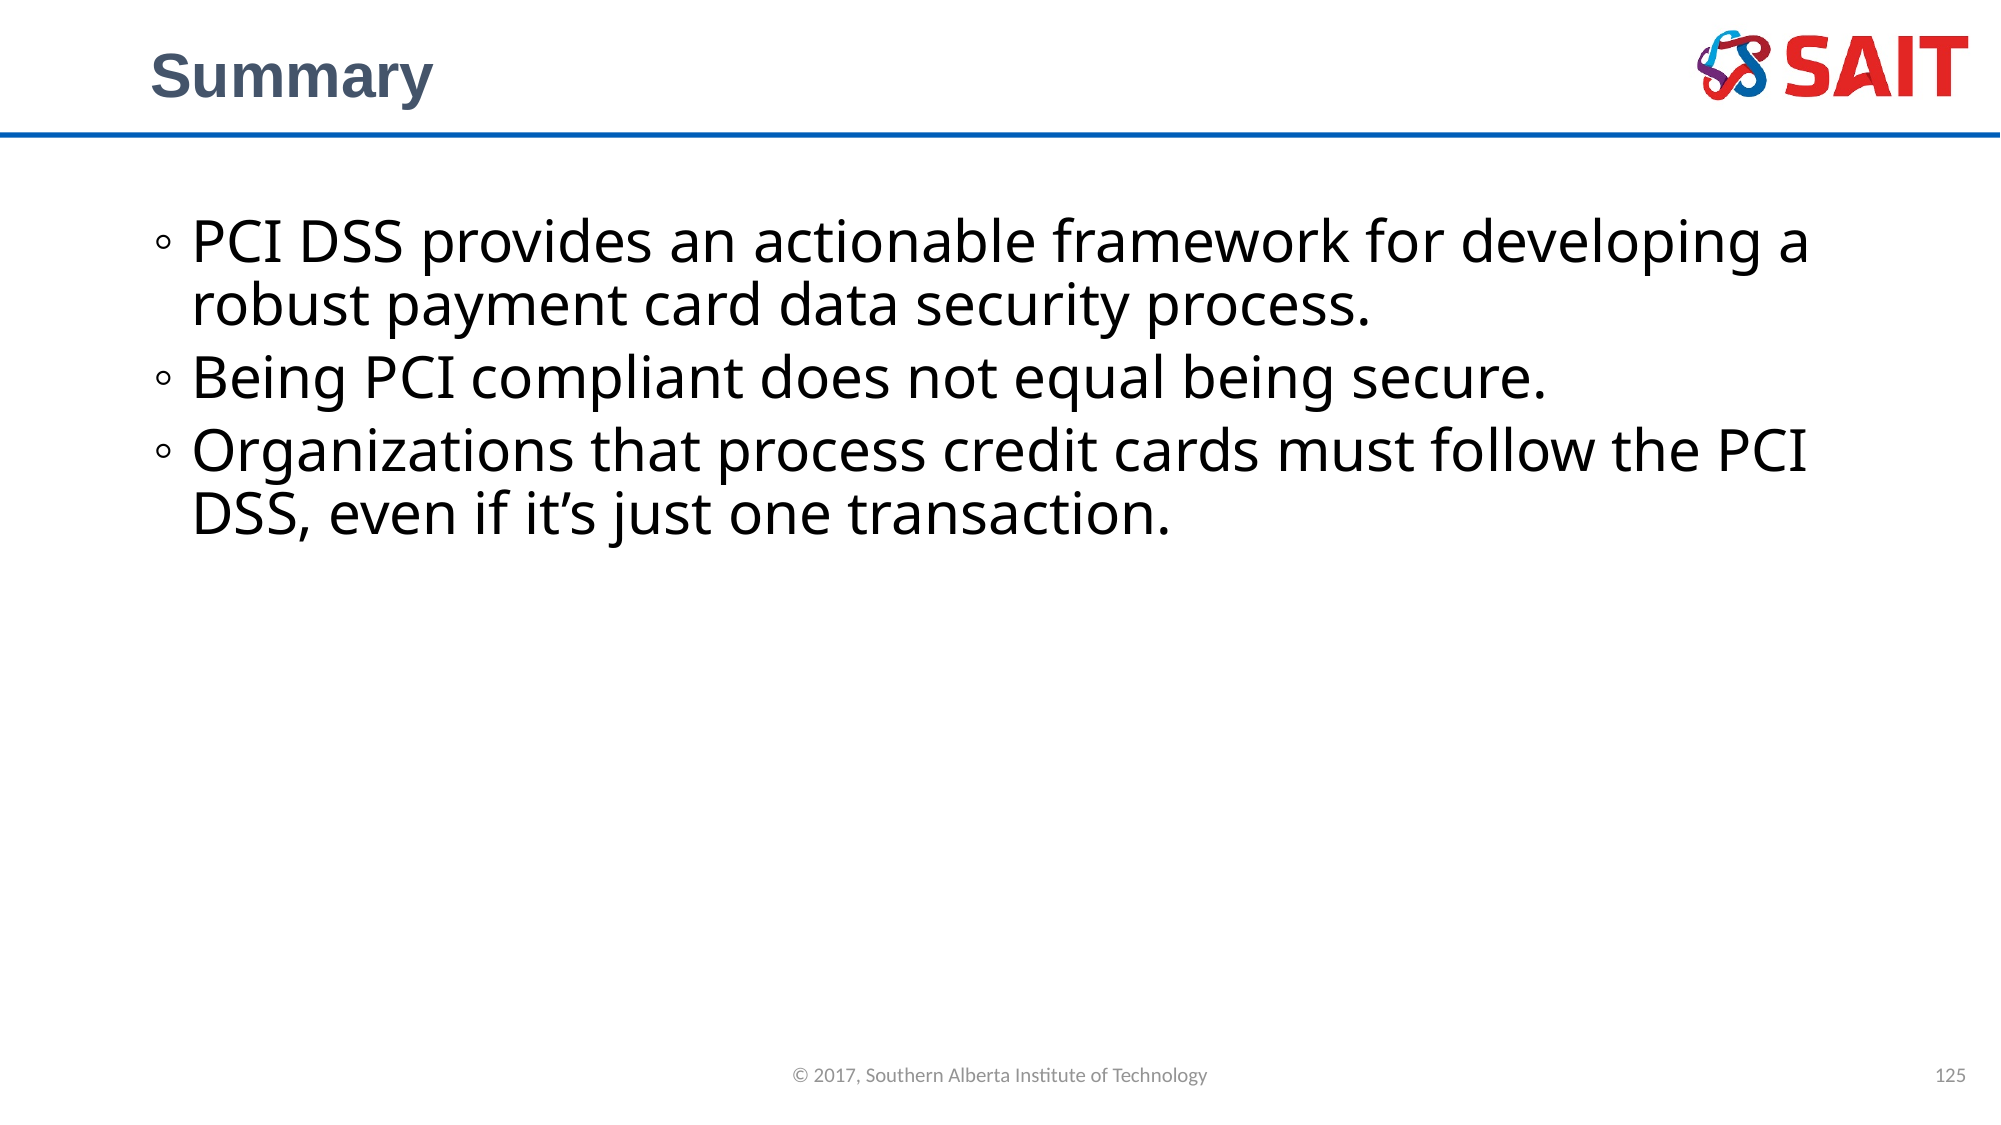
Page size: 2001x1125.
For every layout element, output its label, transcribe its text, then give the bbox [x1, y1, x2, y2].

picture [1665, 0, 2000, 130]
title Summary [135, 25, 1600, 129]
list PCI DSS provides an actionable framework for developing a robust payment card data security process. Being PCI compliant does not equal being secure. Organizations that process credit cards must follow the PCI DSS, even if it’s just one transaction. [138, 204, 1854, 1020]
